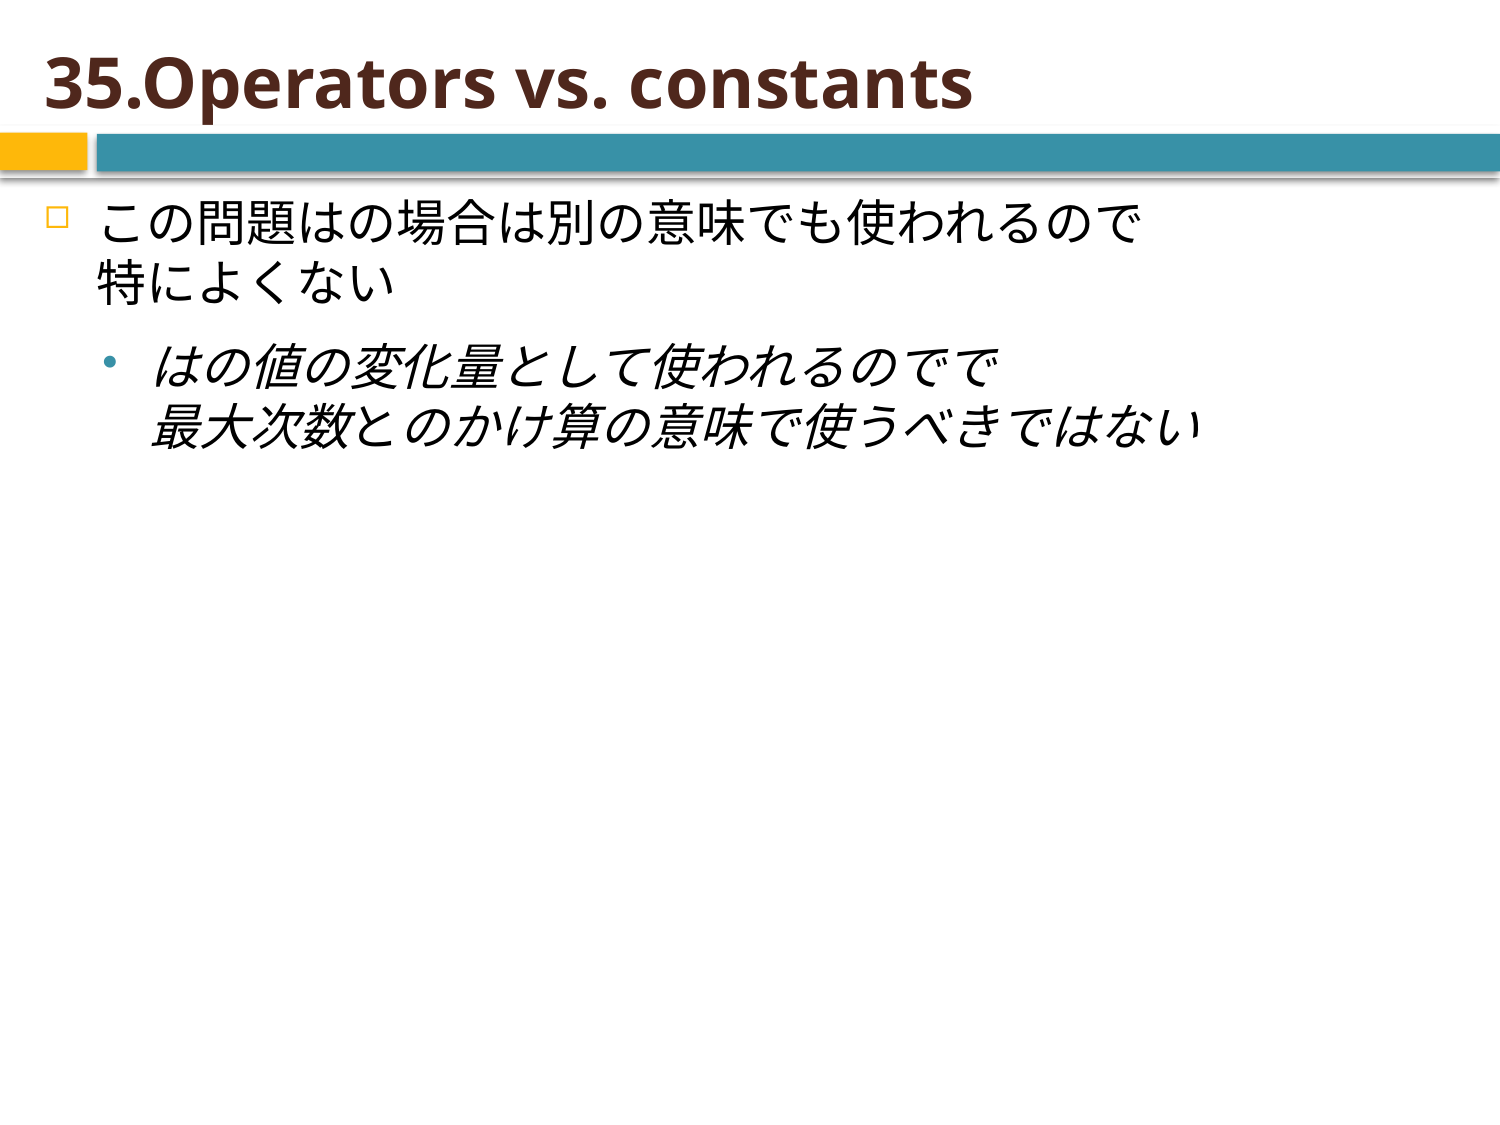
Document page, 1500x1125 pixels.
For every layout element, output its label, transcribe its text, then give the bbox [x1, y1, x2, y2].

title 35.Operators vs. constants [29, 30, 1471, 131]
